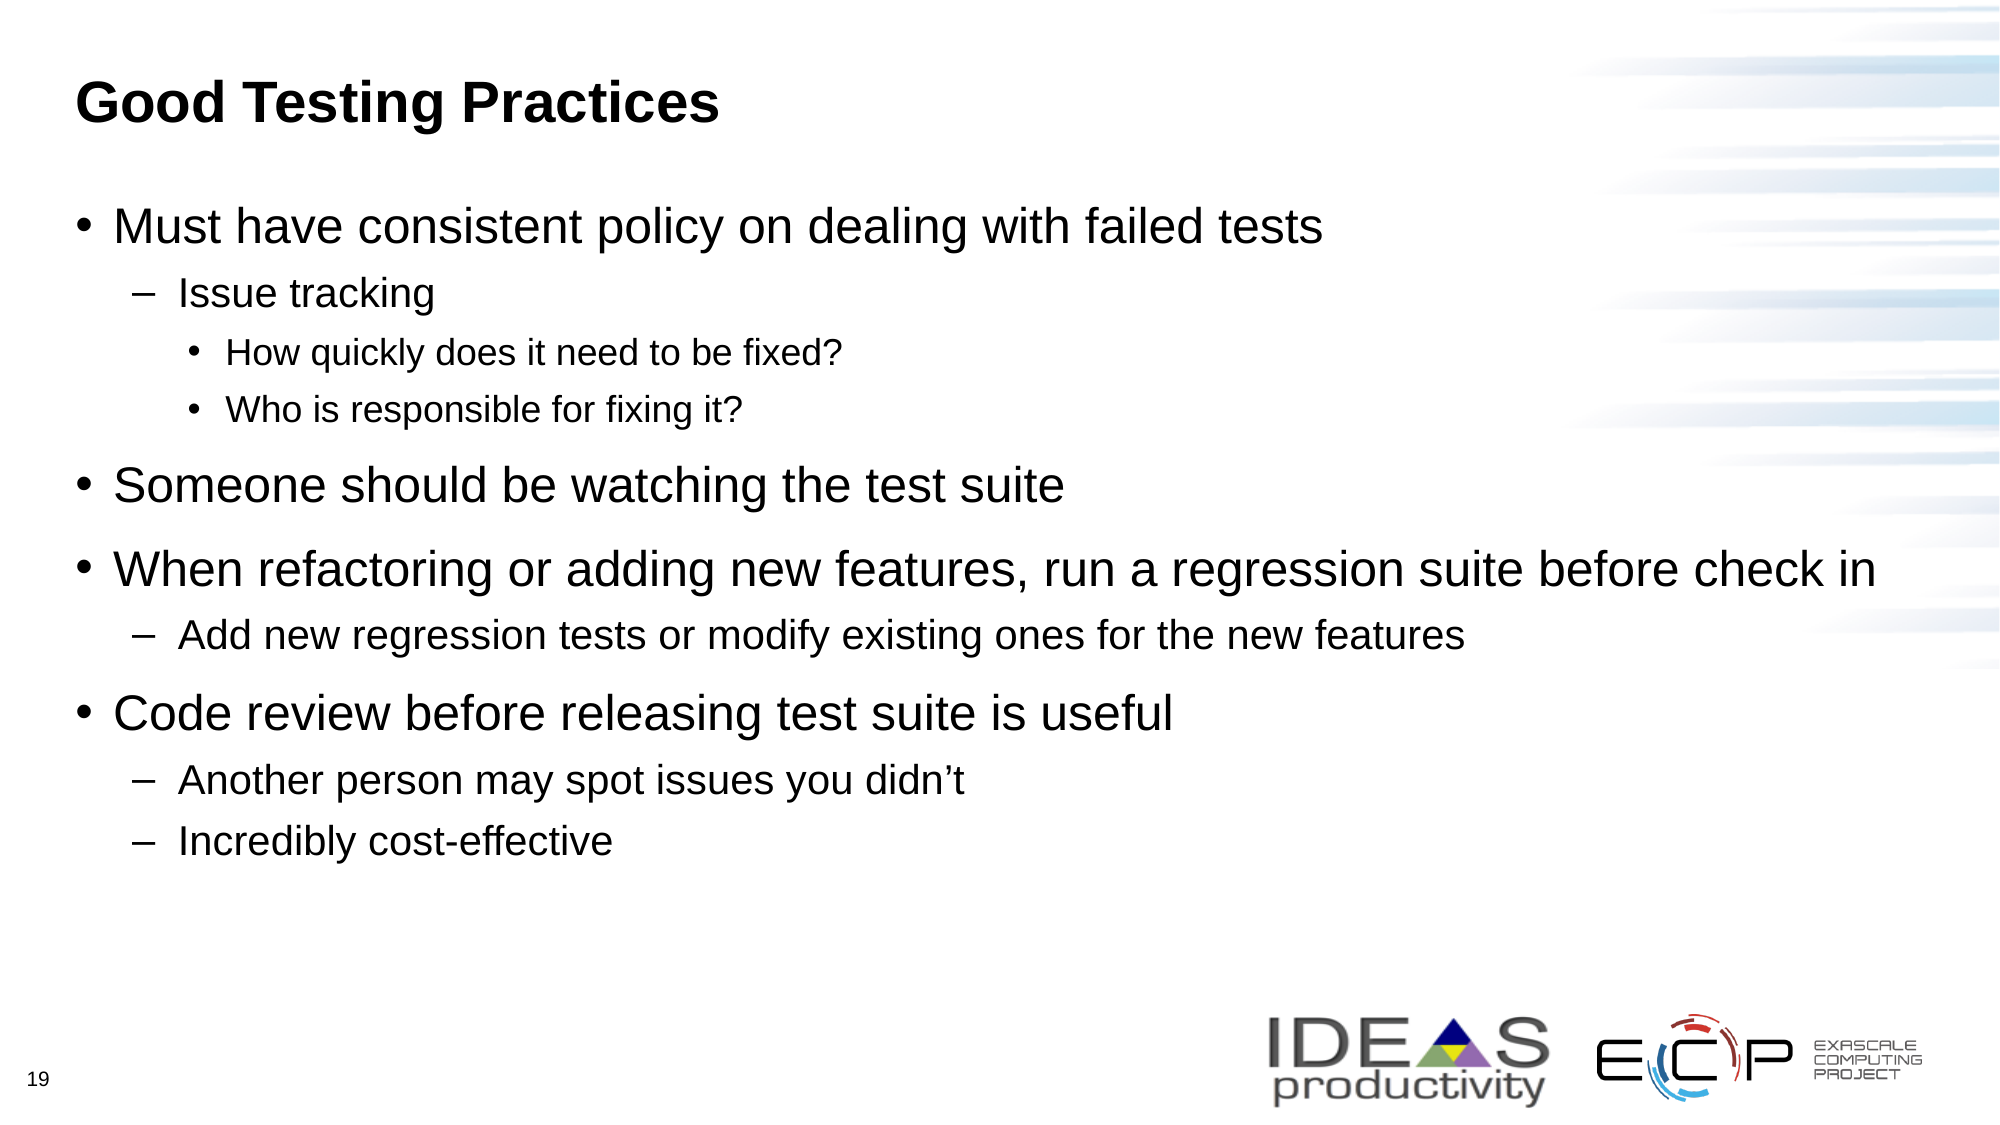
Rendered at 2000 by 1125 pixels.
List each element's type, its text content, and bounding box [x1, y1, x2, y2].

list Must have consistent policy on dealing with failed tests Issue tracking How quickly does it need to be fixed? Who is responsible for fixing it? Someone should be watching the test suite When refactoring or adding new features, run a regression suite before check in Add new regression tests or modify existing ones for the new features Code review before releasing test suite is useful Another person may spot issues you didn’t Incredibly cost-effective [60, 192, 1926, 858]
picture [1531, 0, 2000, 669]
title Good Testing Practices [59, 67, 1926, 218]
picture [1257, 1009, 1560, 1115]
picture [1597, 1014, 1922, 1102]
